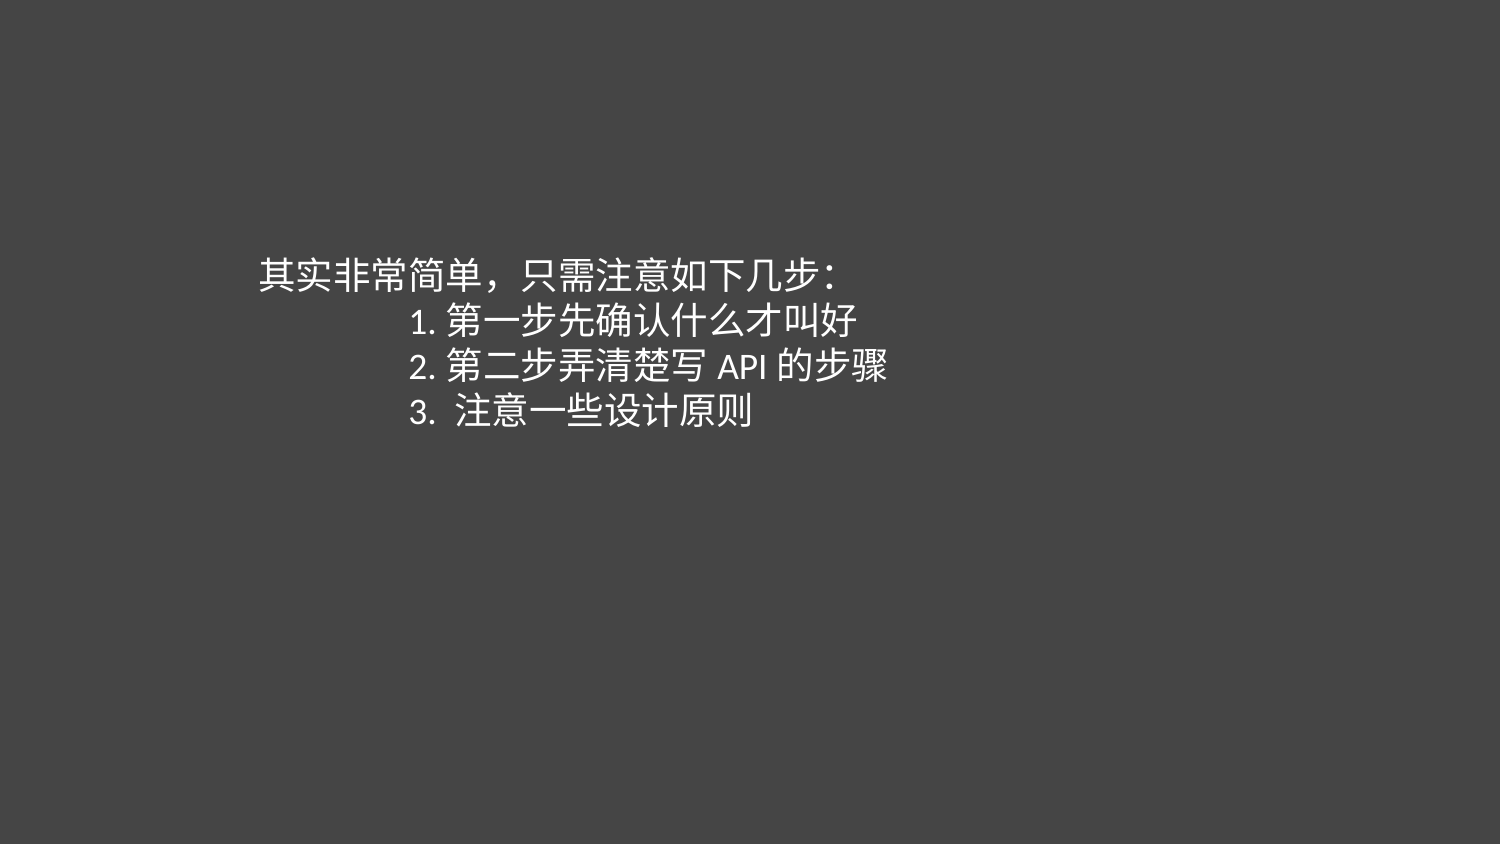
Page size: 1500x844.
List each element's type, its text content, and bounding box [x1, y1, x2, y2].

text_box 其实非常简单，只需注意如下几步： 1.第一步先确认什么才叫好 2.第二步弄清楚写API的步骤 3. 注意一些设计原则 [243, 244, 904, 440]
